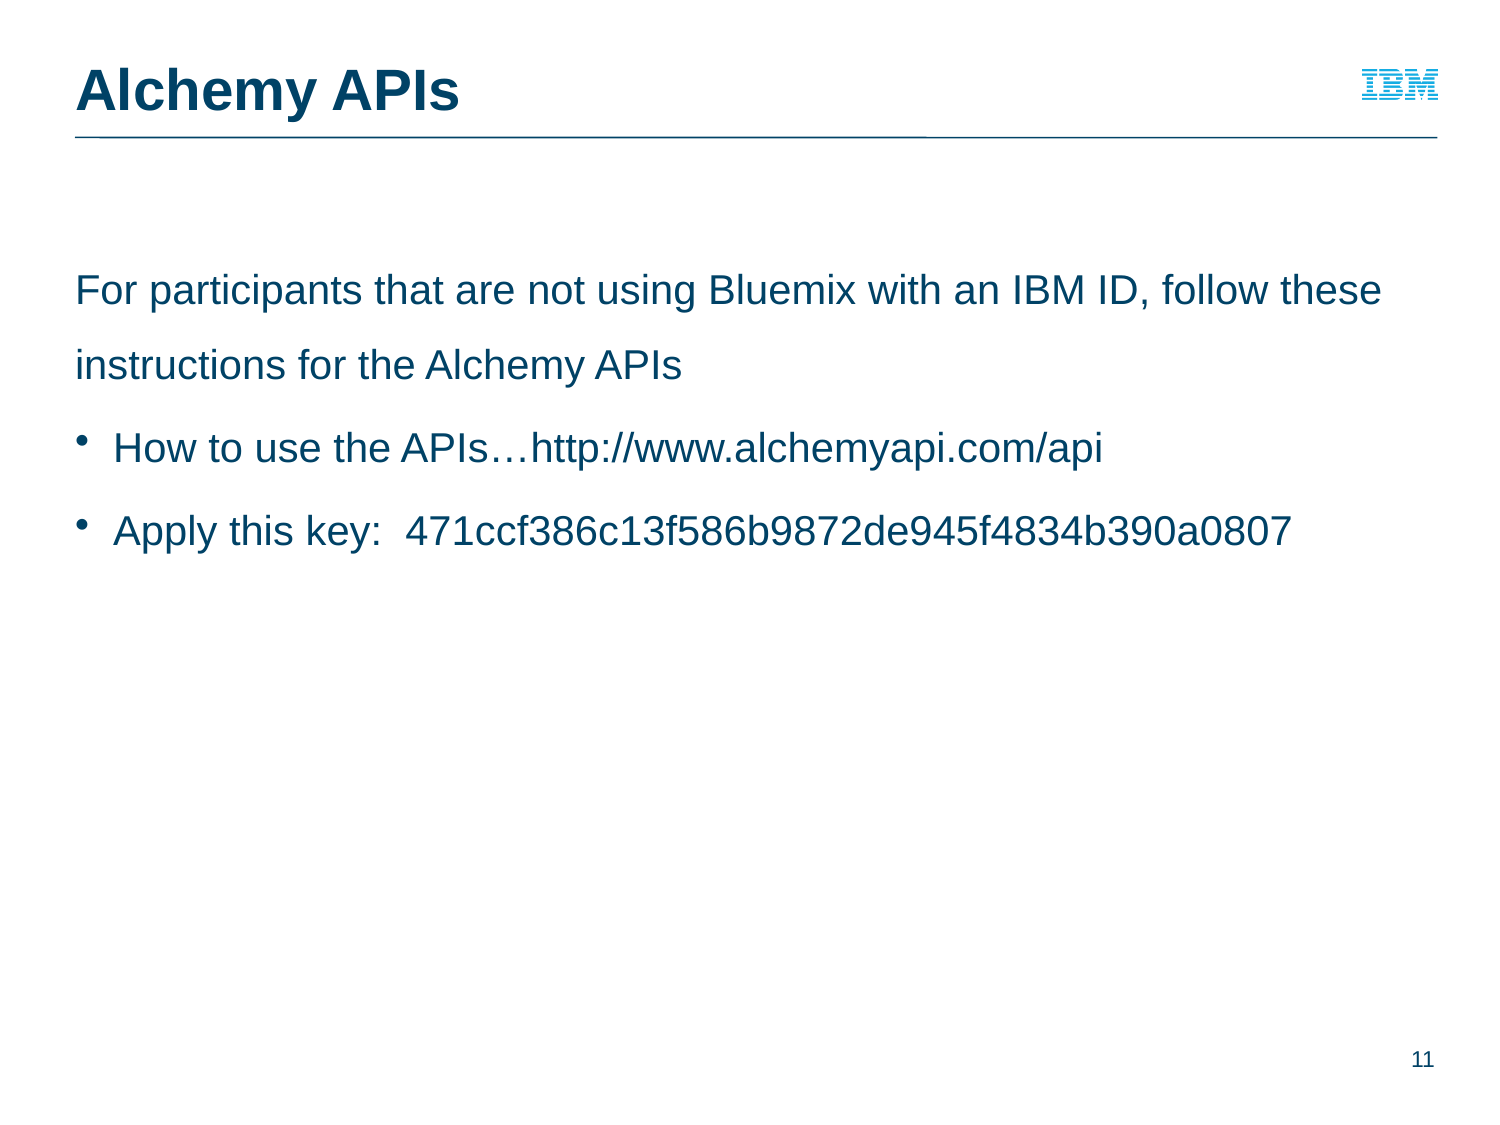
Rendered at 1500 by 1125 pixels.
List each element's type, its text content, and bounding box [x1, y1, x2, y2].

picture [1362, 69, 1438, 100]
list For participants that are not using Bluemix with an IBM ID, follow these instructions for the Alchemy APIs How to use the APIs…http://www.alchemyapi.com/api Apply this key: 471ccf386c13f586b9872de945f4834b390a0807 [75, 237, 1425, 600]
title Alchemy APIs [75, 43, 1138, 131]
slide_number 11 [1100, 1037, 1450, 1076]
